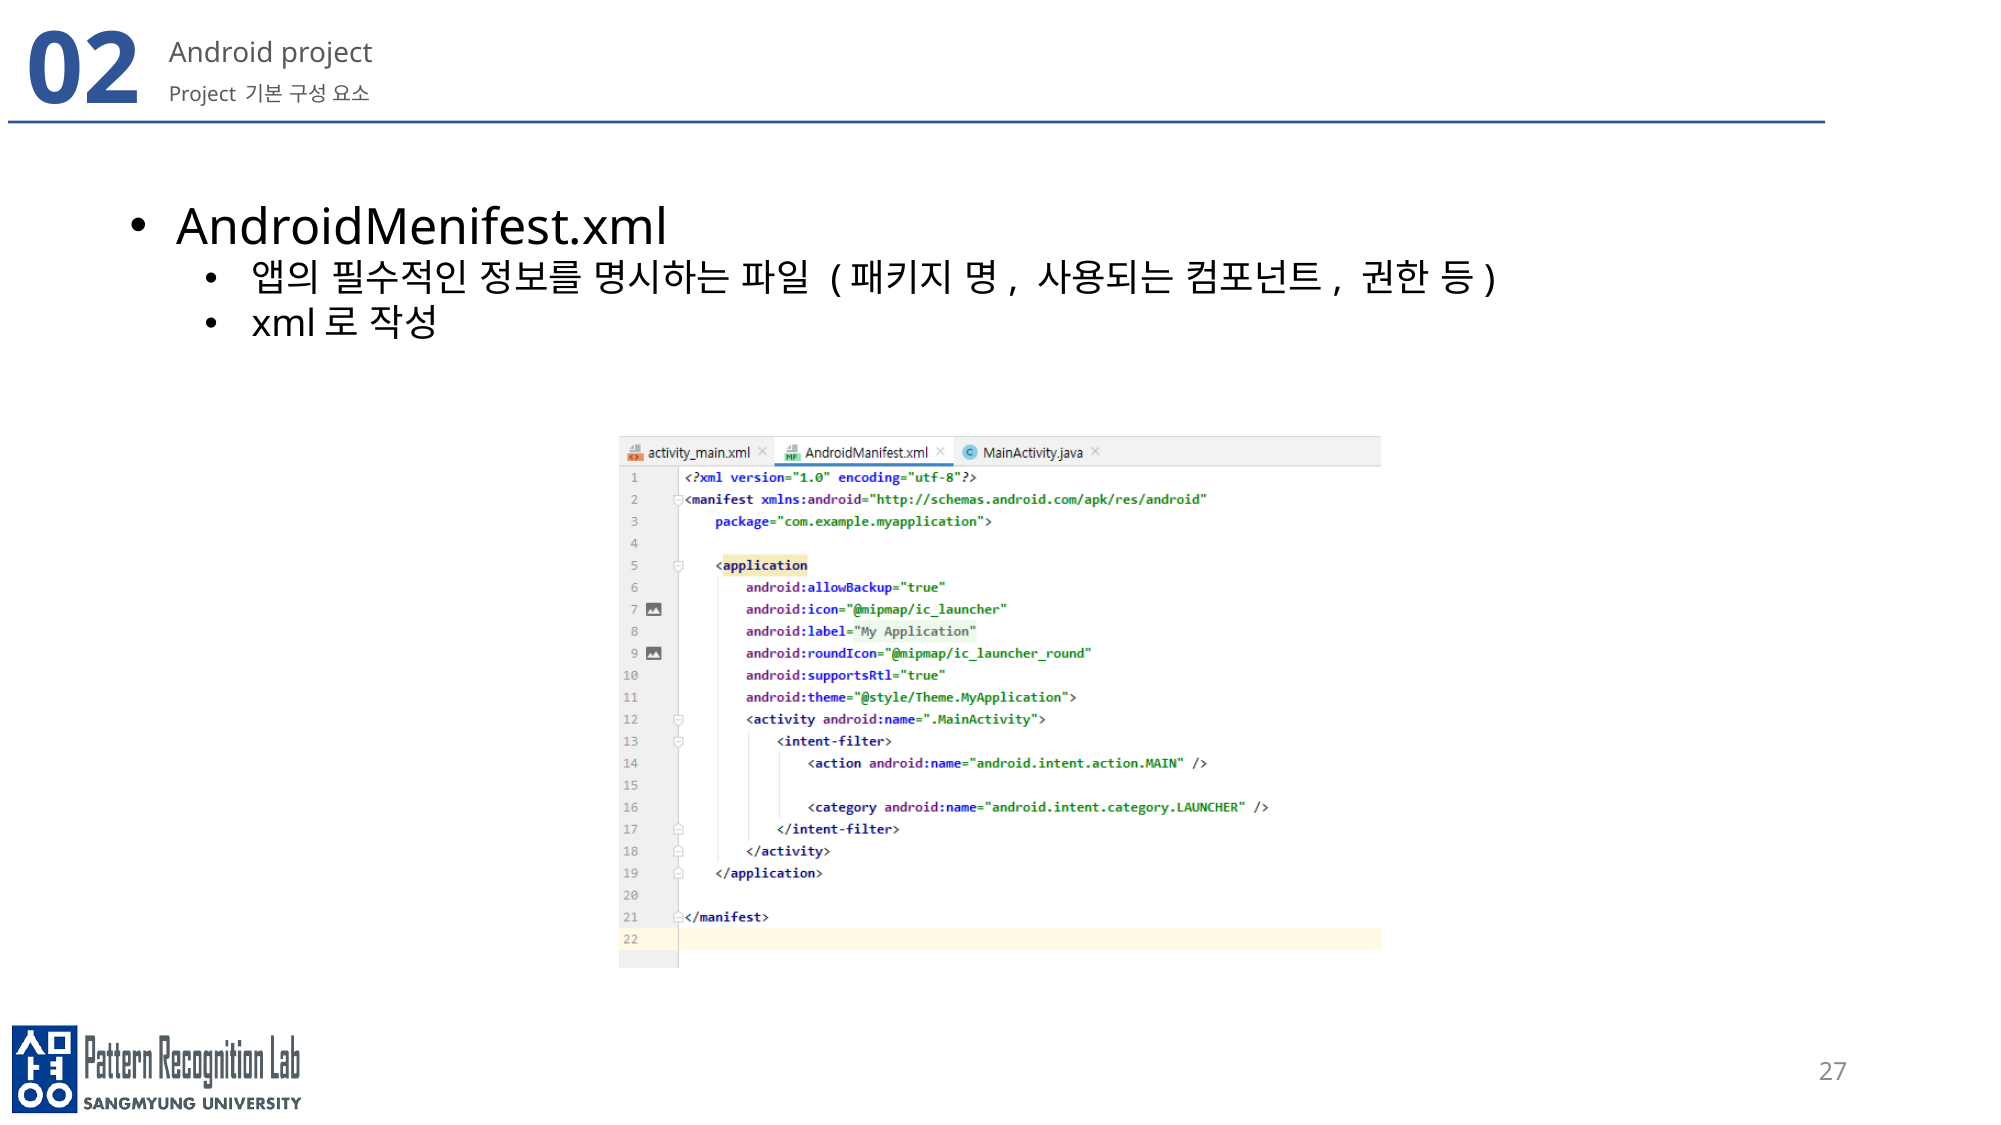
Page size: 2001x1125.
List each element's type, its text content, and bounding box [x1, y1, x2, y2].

text_box AndroidMenifest.xml 앱의 필수적인 정보를 명시하는 파일 (패키지 명, 사용되는 컴포넌트, 권한 등) xml로 작성 [114, 187, 1816, 352]
picture [618, 435, 1382, 968]
list 02 [10, 9, 173, 127]
slide_number 27 [1412, 1042, 1863, 1103]
picture [8, 1022, 312, 1118]
title Android project [173, 30, 1879, 75]
list Project 기본 구성 요소 [173, 75, 1879, 114]
